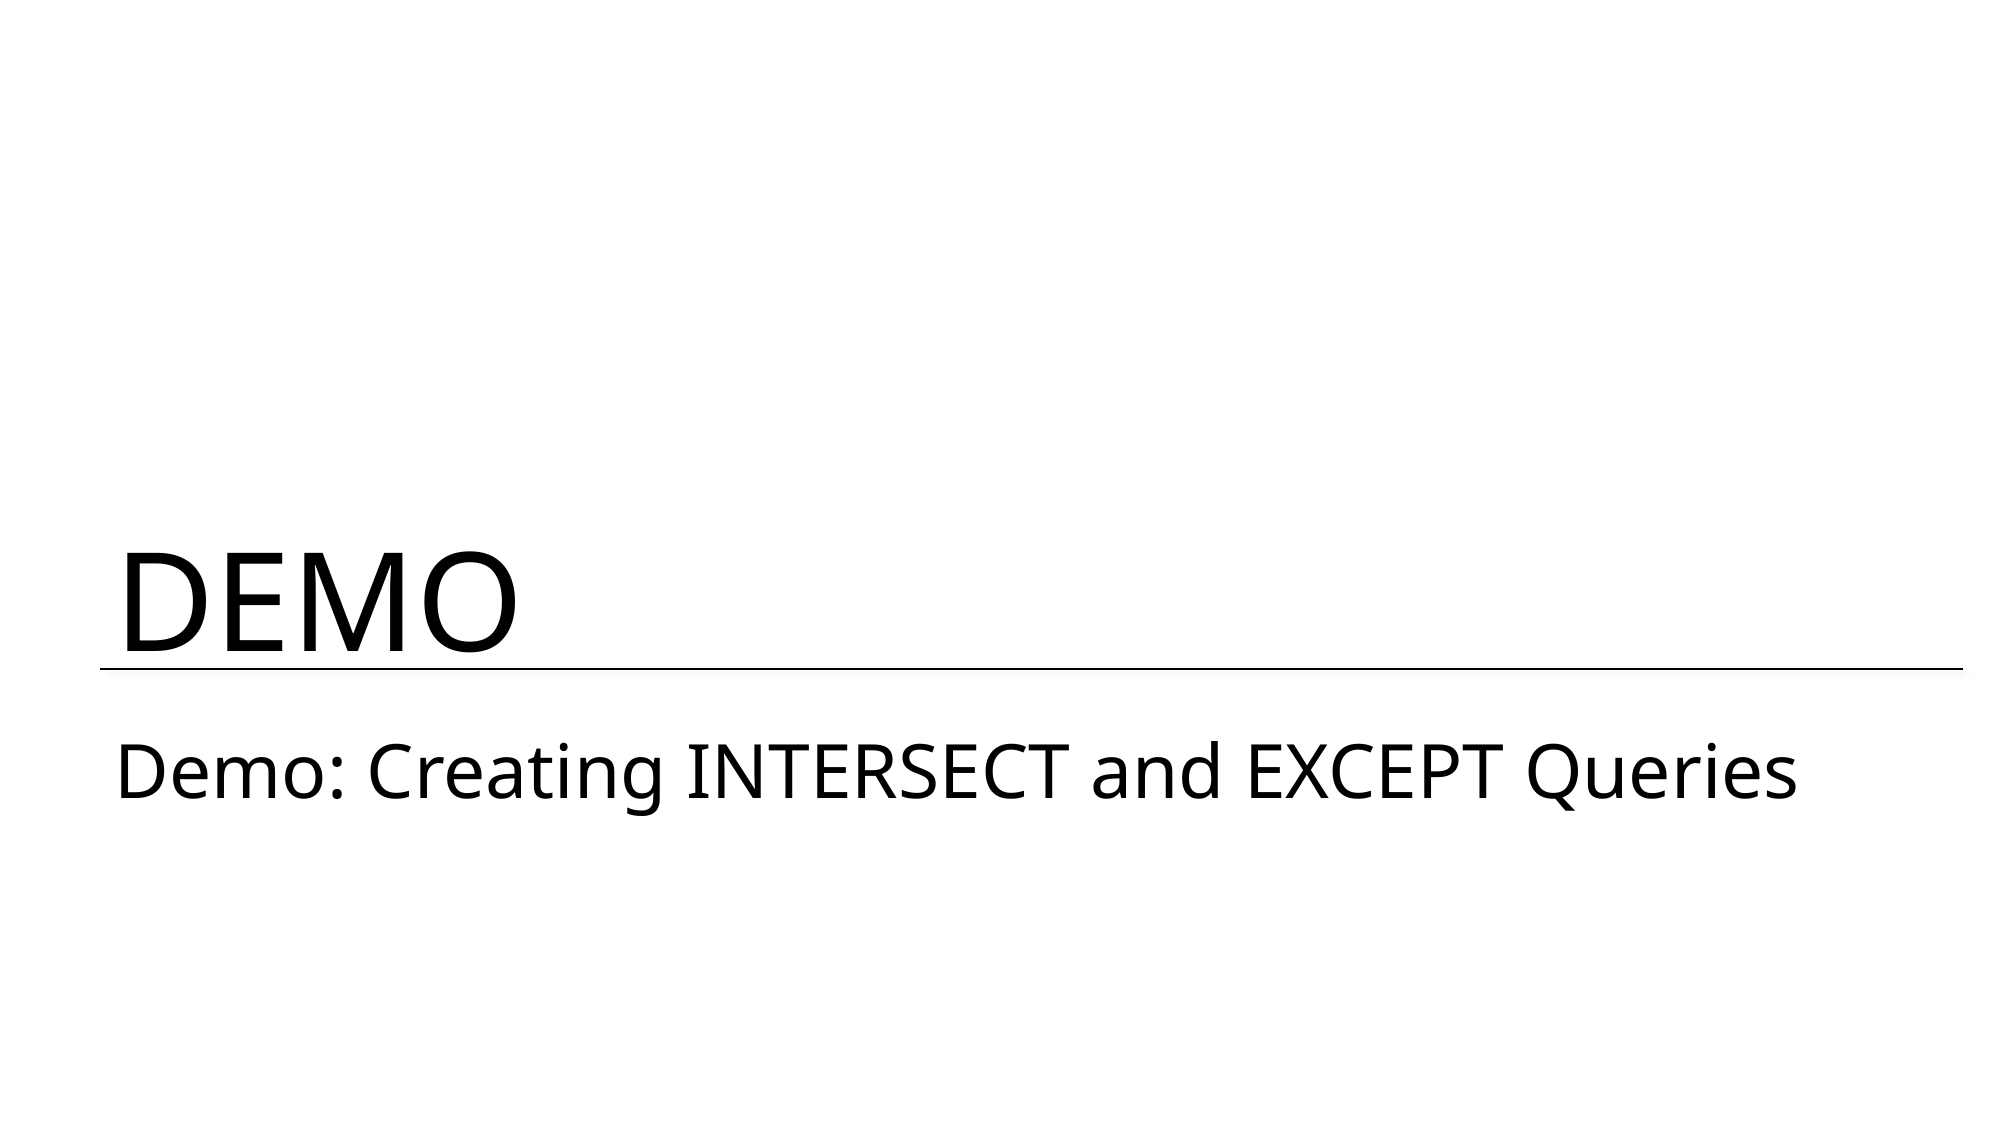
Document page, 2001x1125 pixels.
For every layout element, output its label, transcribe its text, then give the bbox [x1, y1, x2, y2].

title Demo: Creating INTERSECT and EXCEPT Queries [99, 733, 1976, 1009]
